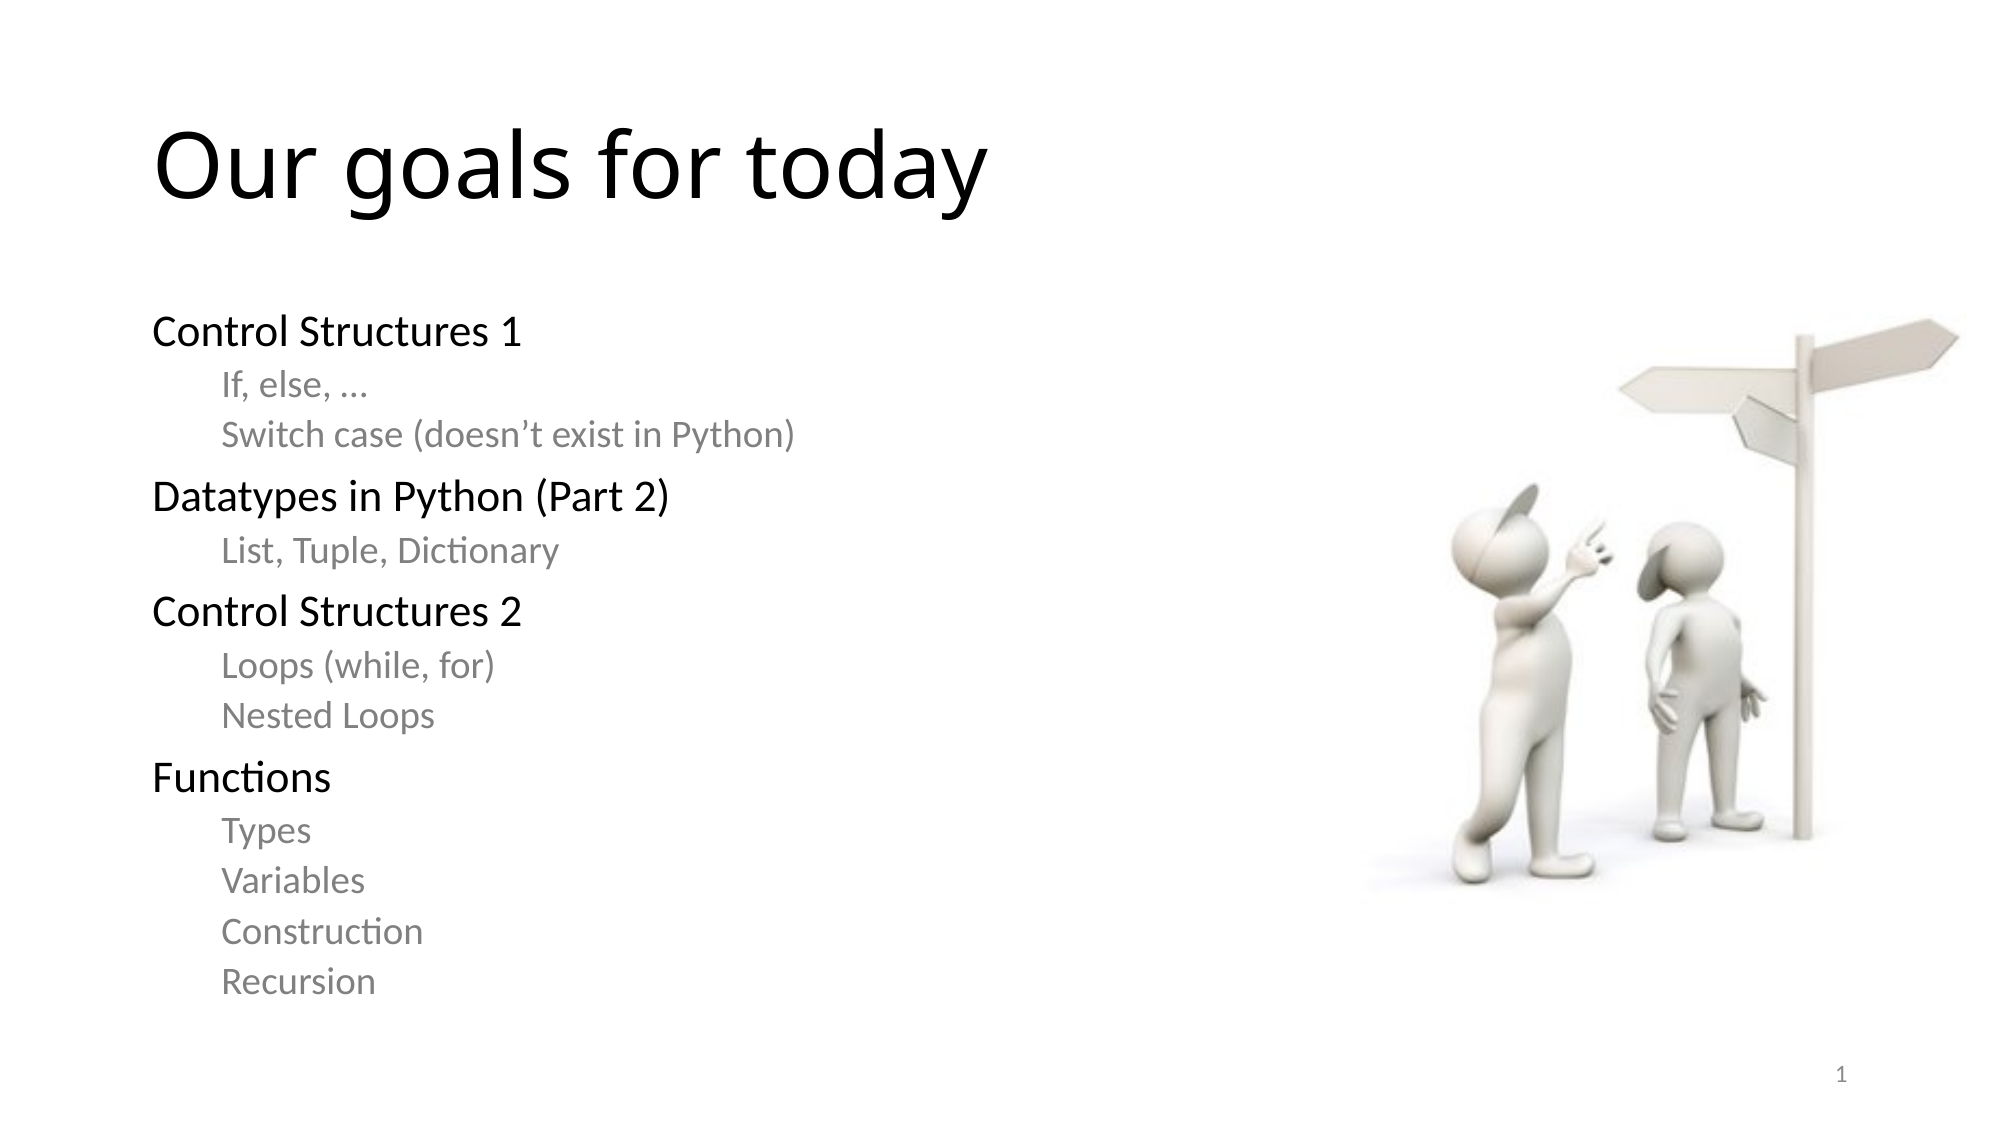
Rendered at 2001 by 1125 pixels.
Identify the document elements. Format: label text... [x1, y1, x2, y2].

list Control Structures 1 If, else, … Switch case (doesn’t exist in Python) Datatypes in Python (Part 2) List, Tuple, Dictionary Control Structures 2 Loops (while, for) Nested Loops Functions Types Variables Construction Recursion [137, 299, 1337, 1014]
title Our goals for today [137, 59, 1863, 278]
picture [1337, 211, 2000, 1014]
slide_number 1 [1412, 1042, 1863, 1103]
